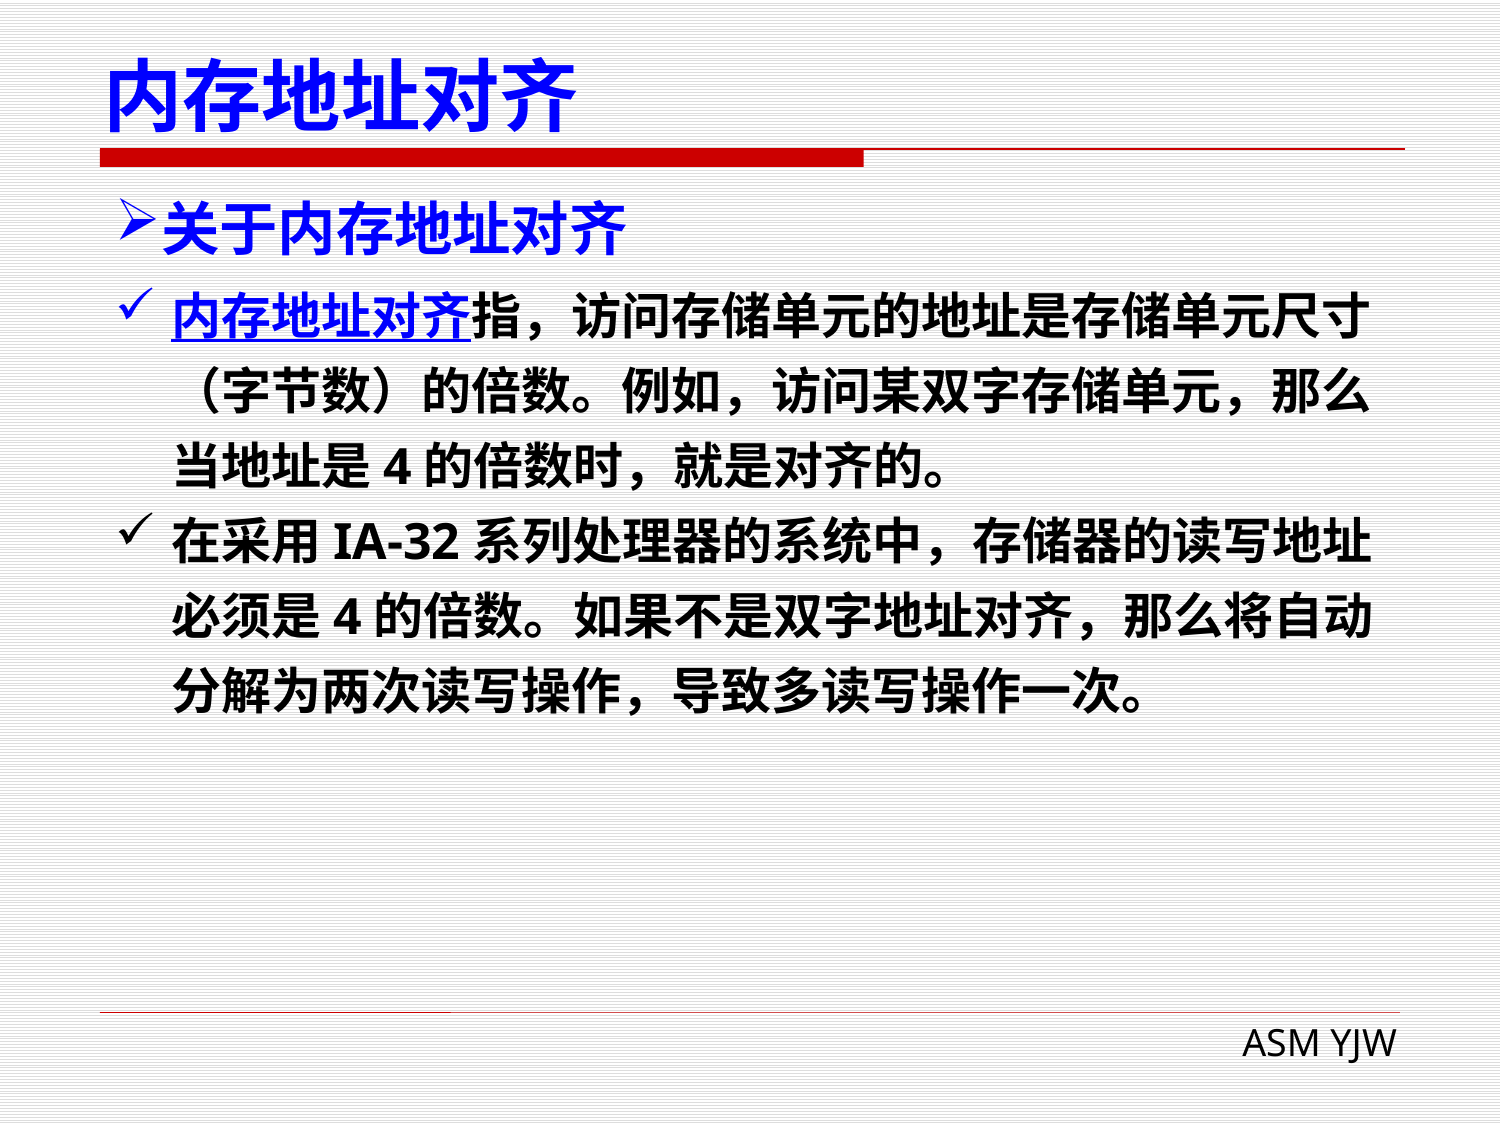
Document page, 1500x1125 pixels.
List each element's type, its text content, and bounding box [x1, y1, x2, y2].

text_box 关于内存地址对齐 [100, 184, 1400, 262]
title 内存地址对齐 [88, 42, 1448, 149]
text_box 内存地址对齐指，访问存储单元的地址是存储单元尺寸（字节数）的倍数。例如，访问某双字存储单元，那么当地址是4的倍数时，就是对齐的。 在采用IA-32系列处理器的系统中，存储器的读写地址必须是4的倍数。如果不是双字地址对齐，那么将自动分解为两次读写操作，导致多读写操作一次。 [100, 262, 1400, 728]
